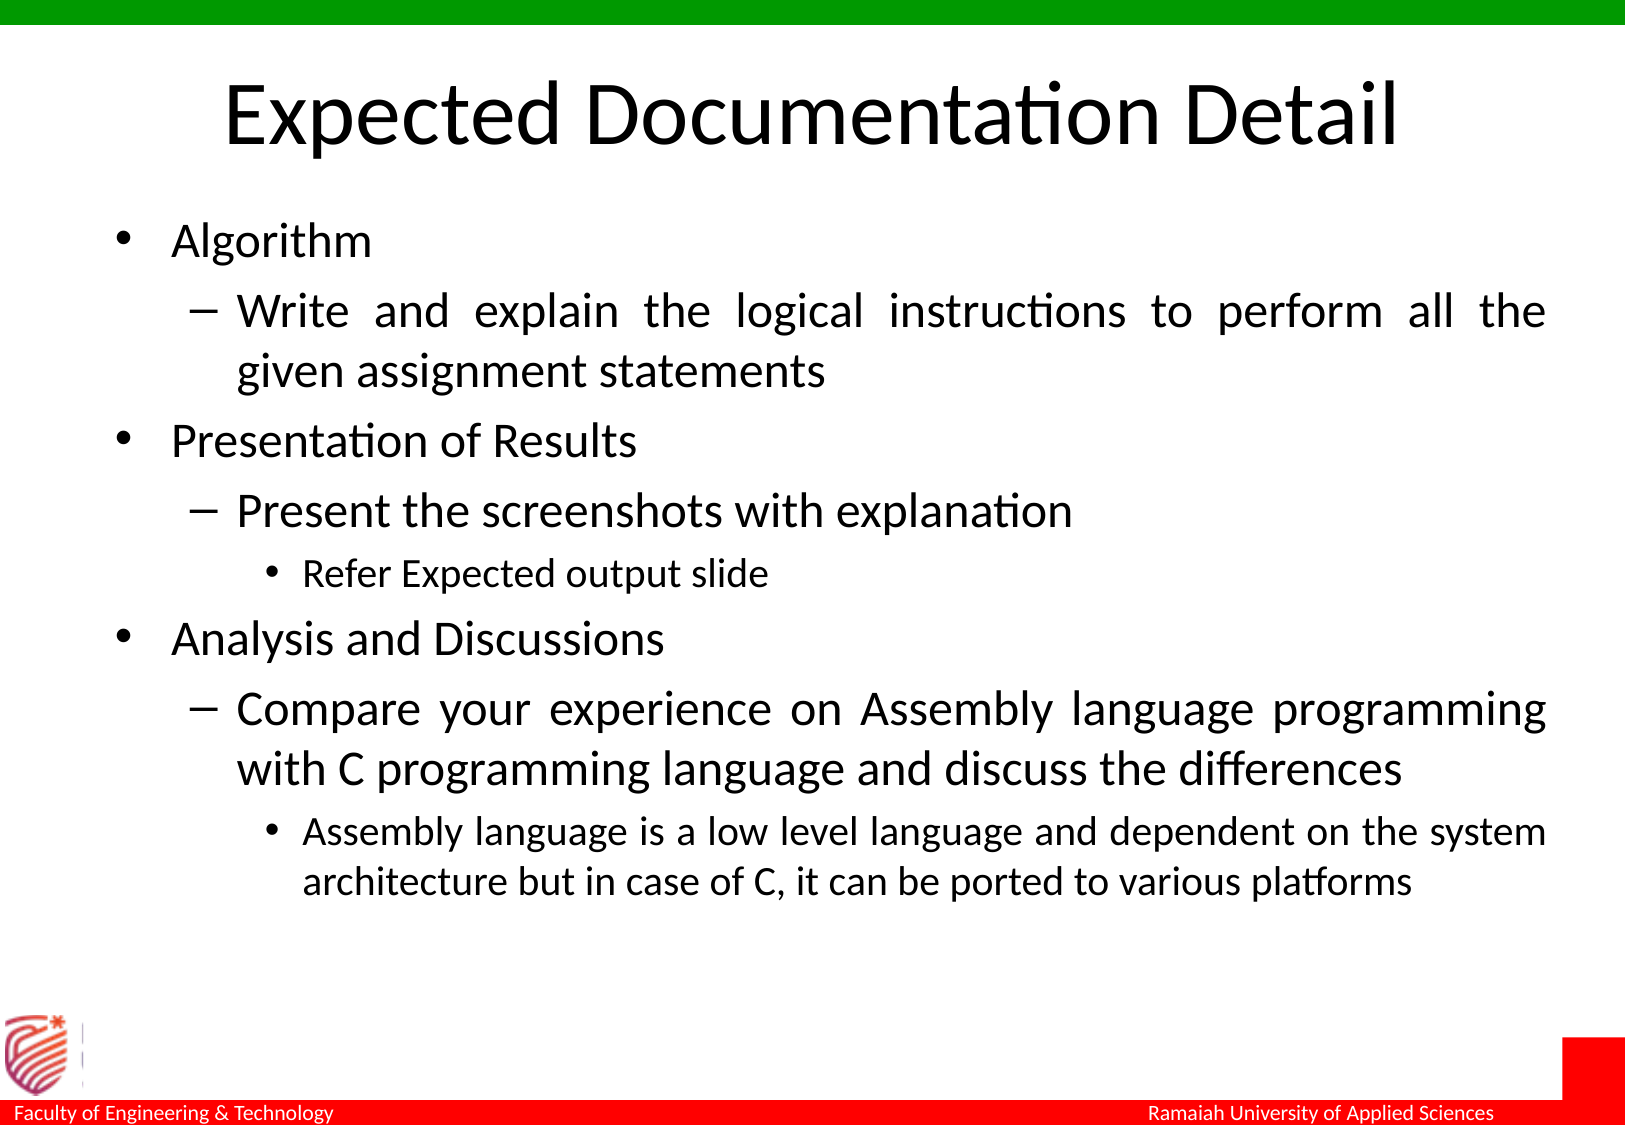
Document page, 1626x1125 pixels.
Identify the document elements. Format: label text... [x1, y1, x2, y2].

title Expected Documentation Detail [81, 45, 1544, 233]
list Algorithm Write and explain the logical instructions to perform all the given assignment statements Presentation of Results Present the screenshots with explanation Refer Expected output slide Analysis and Discussions Compare your experience on Assembly language programming with C programming language and discuss the differences Assembly language is a low level language and dependent on the system architecture but in case of C, it can be ported to various platforms [99, 200, 1563, 943]
picture [5, 1015, 84, 1096]
